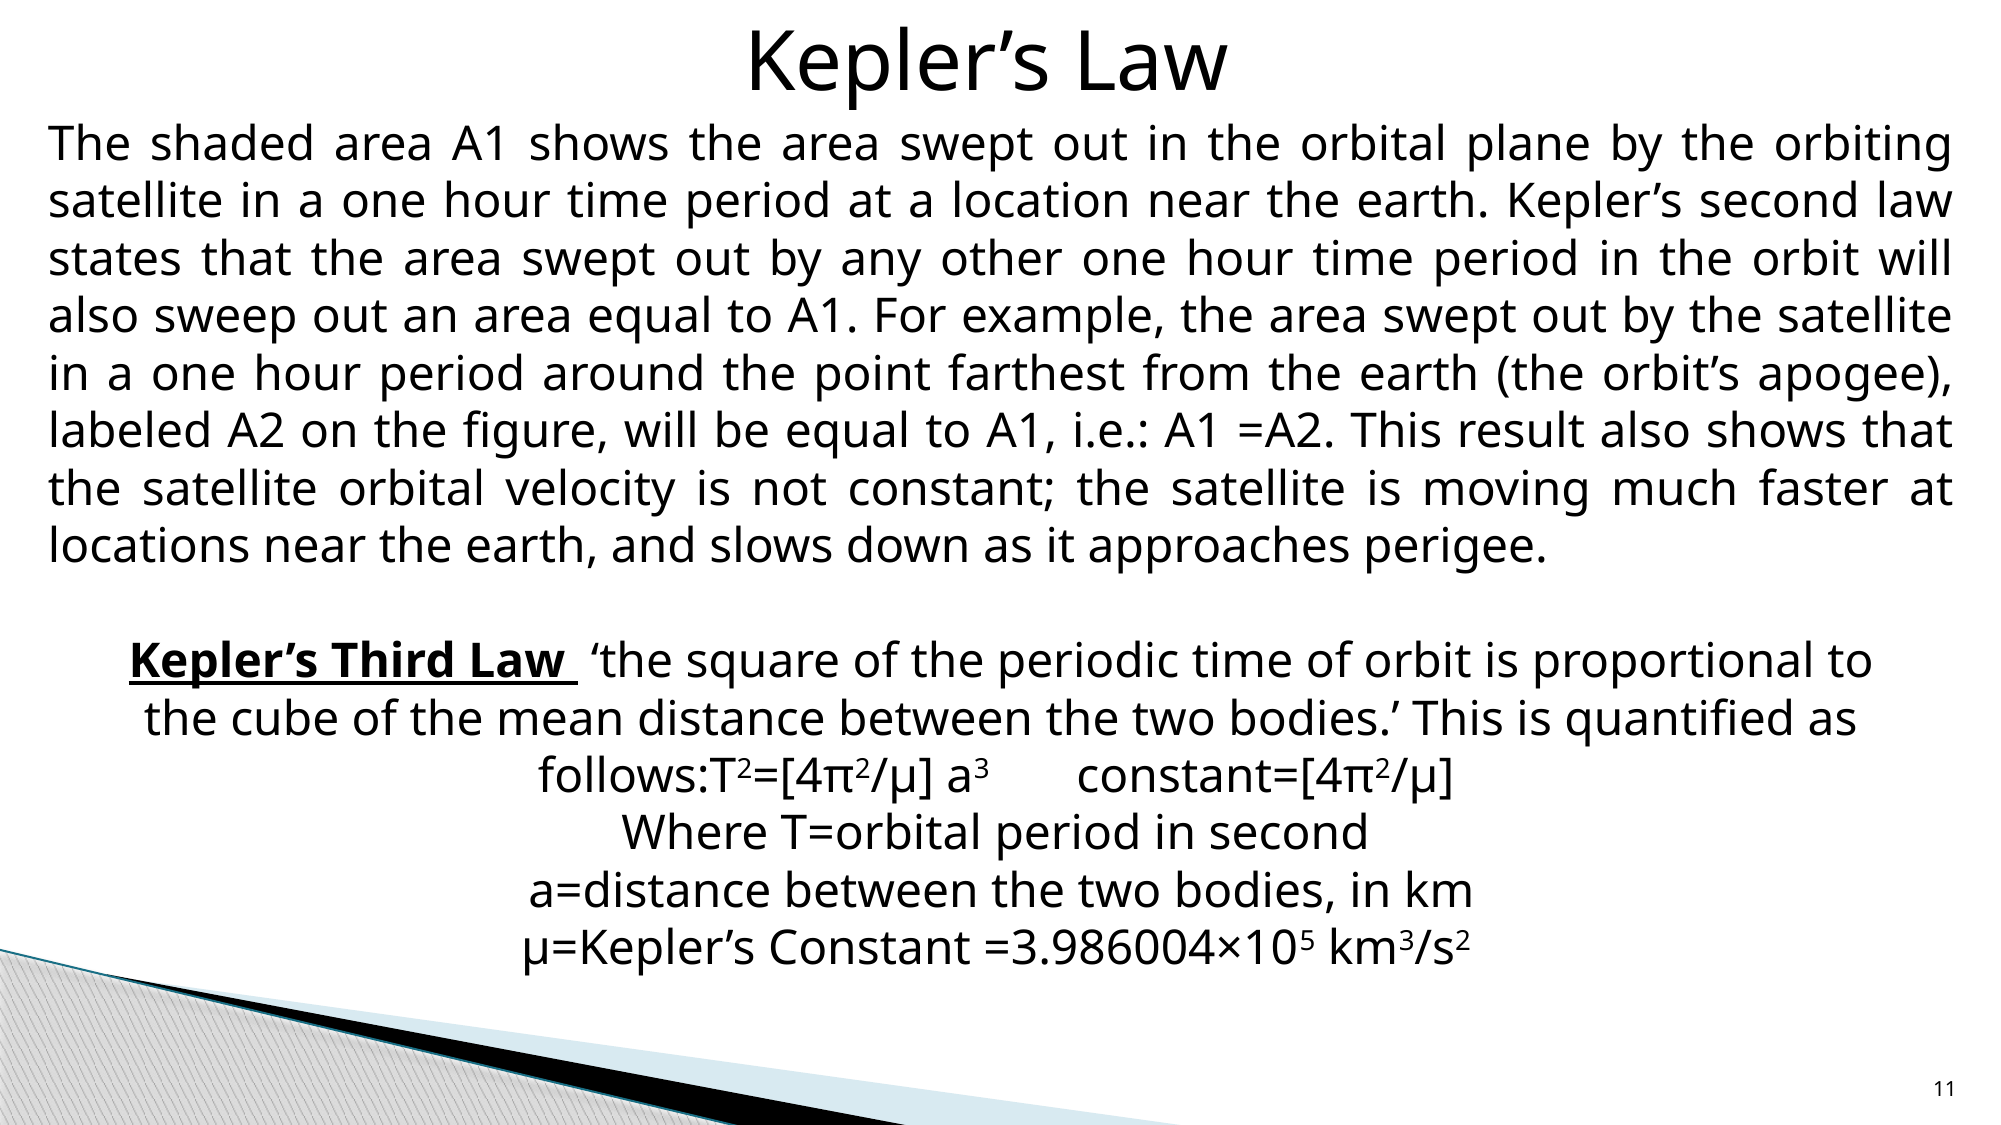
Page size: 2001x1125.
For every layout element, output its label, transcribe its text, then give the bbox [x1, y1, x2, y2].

slide_number 11 [1891, 1051, 1972, 1112]
text_box The shaded area A1 shows the area swept out in the orbital plane by the orbiting satellite in a one hour time period at a location near the earth. Kepler’s second law states that the area swept out by any other one hour time period in the orbit will also sweep out an area equal to A1. For example, the area swept out by the satellite in a one hour period around the point farthest from the earth (the orbit’s apogee), labeled A2 on the figure, will be equal to A1, i.e.: A1 =A2. This result also shows that the satellite orbital velocity is not constant; the satellite is moving much faster at locations near the earth, and slows down as it approaches perigee. Kepler’s Third Law ‘the square of the periodic time of orbit is proportional to the cube of the mean distance between the two bodies.’ This is quantified as follows:T2=[4π2/μ] a3 constant=[4π2/μ] Where T=orbital period in second a=distance between the two bodies, in km µ=Kepler’s Constant =3.986004×105 km3/s2 [33, 105, 1972, 982]
text_box Kepler’s Law [140, 0, 1834, 115]
